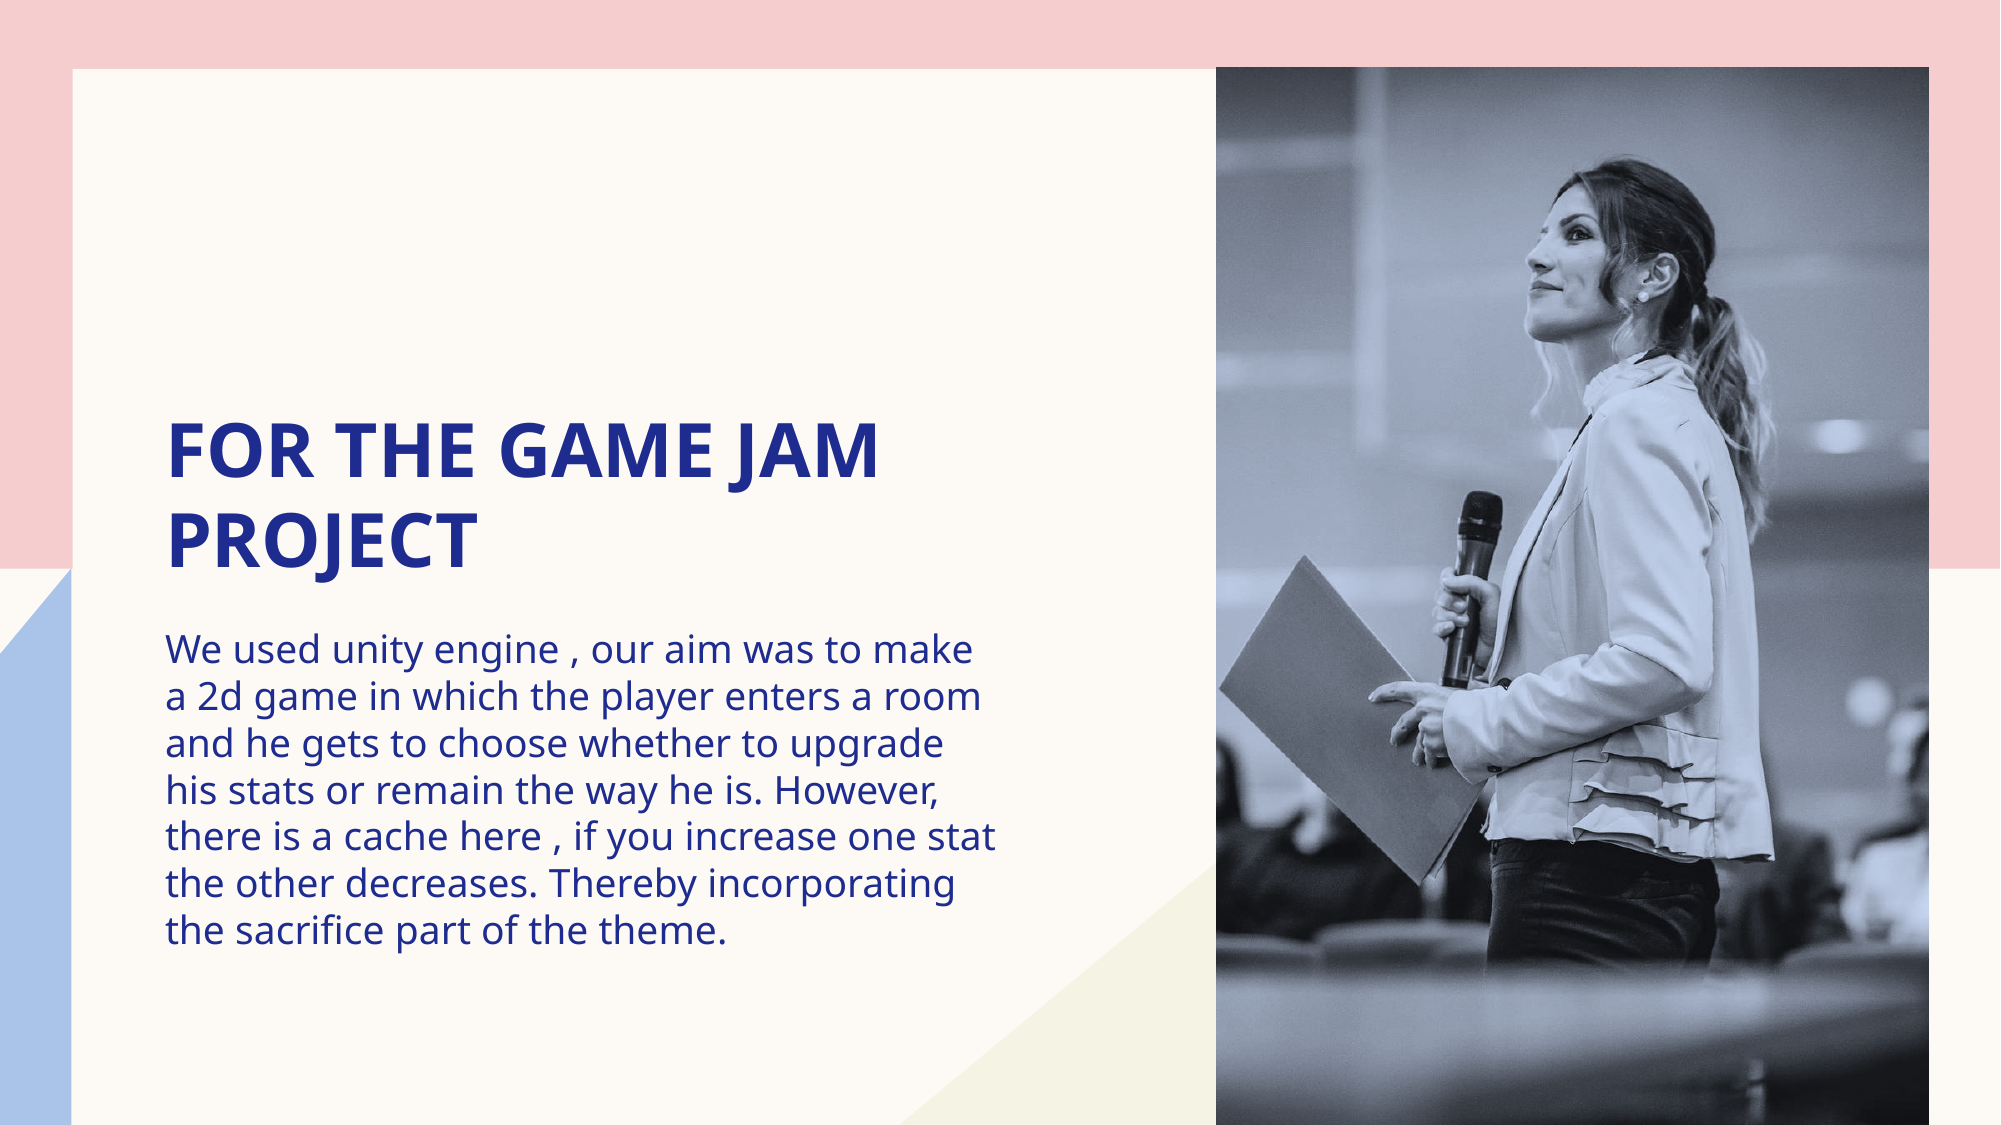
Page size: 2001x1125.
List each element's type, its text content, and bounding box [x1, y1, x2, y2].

title For the game jam project [150, 173, 1013, 583]
list We used unity engine , our aim was to make a 2d game in which the player enters a room and he gets to choose whether to upgrade his stats or remain the way he is. However, there is a cache here , if you increase one stat the other decreases. Thereby incorporating the sacrifice part of the theme. [150, 624, 1013, 992]
picture [1216, 67, 1929, 1125]
